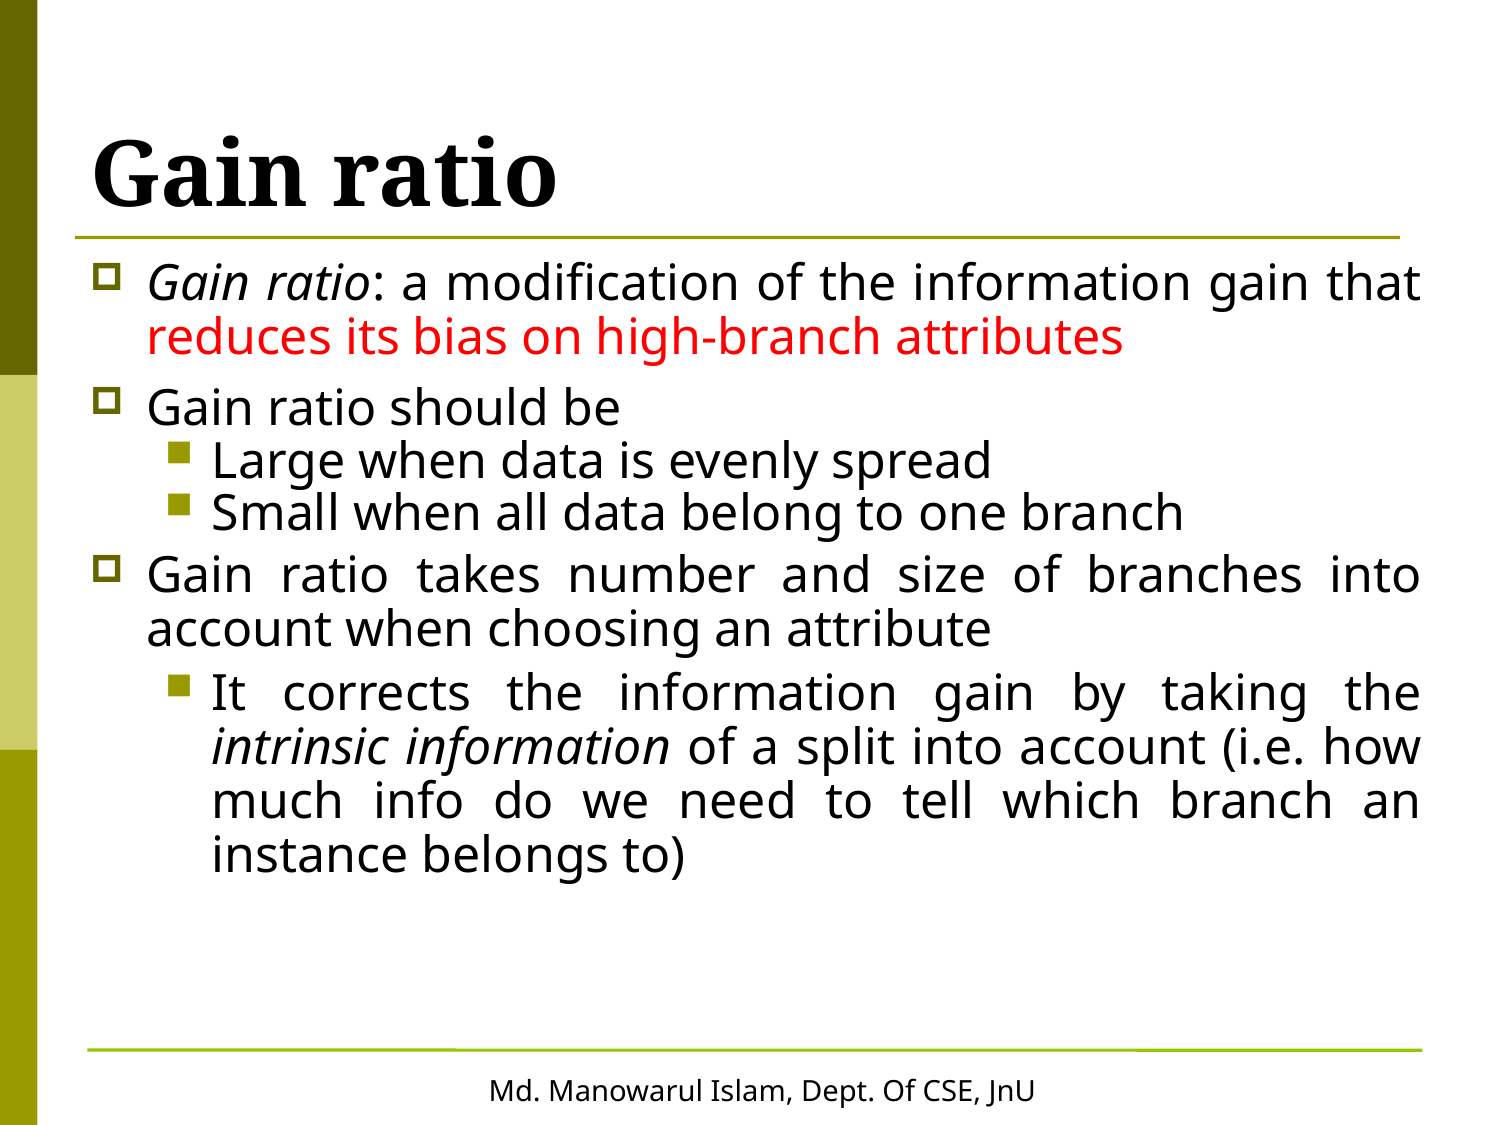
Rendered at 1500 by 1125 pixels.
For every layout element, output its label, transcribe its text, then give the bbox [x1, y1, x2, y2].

title Gain ratio [74, 45, 1426, 233]
list Gain ratio: a modification of the information gain that reduces its bias on high-branch attributes Gain ratio should be Large when data is evenly spread Small when all data belong to one branch Gain ratio takes number and size of branches into account when choosing an attribute It corrects the information gain by taking the intrinsic information of a split into account (i.e. how much info do we need to tell which branch an instance belongs to) [74, 249, 1438, 988]
